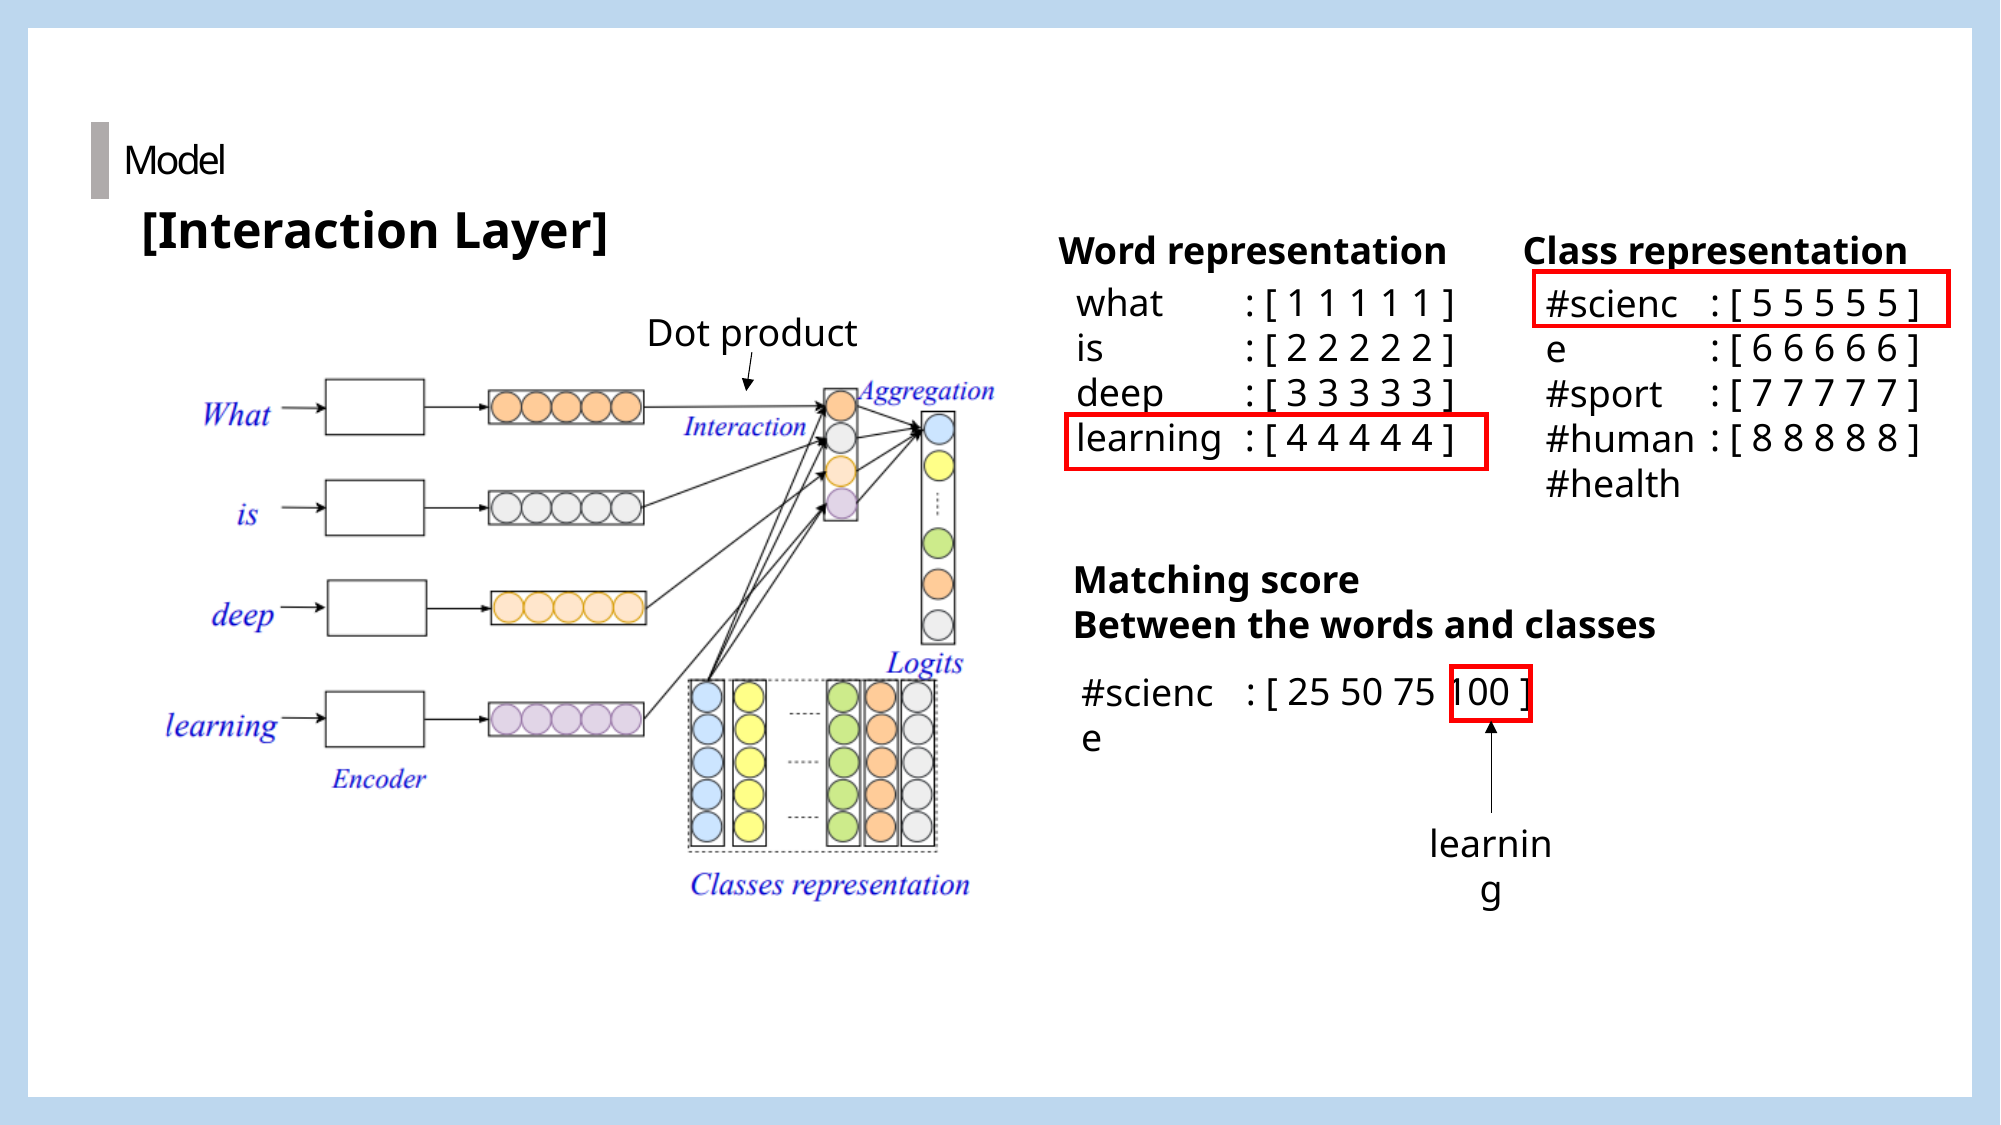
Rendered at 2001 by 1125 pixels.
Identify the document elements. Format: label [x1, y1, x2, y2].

picture [163, 352, 1000, 906]
text_box [0, 0, 2000, 1125]
text_box [746, 352, 752, 392]
